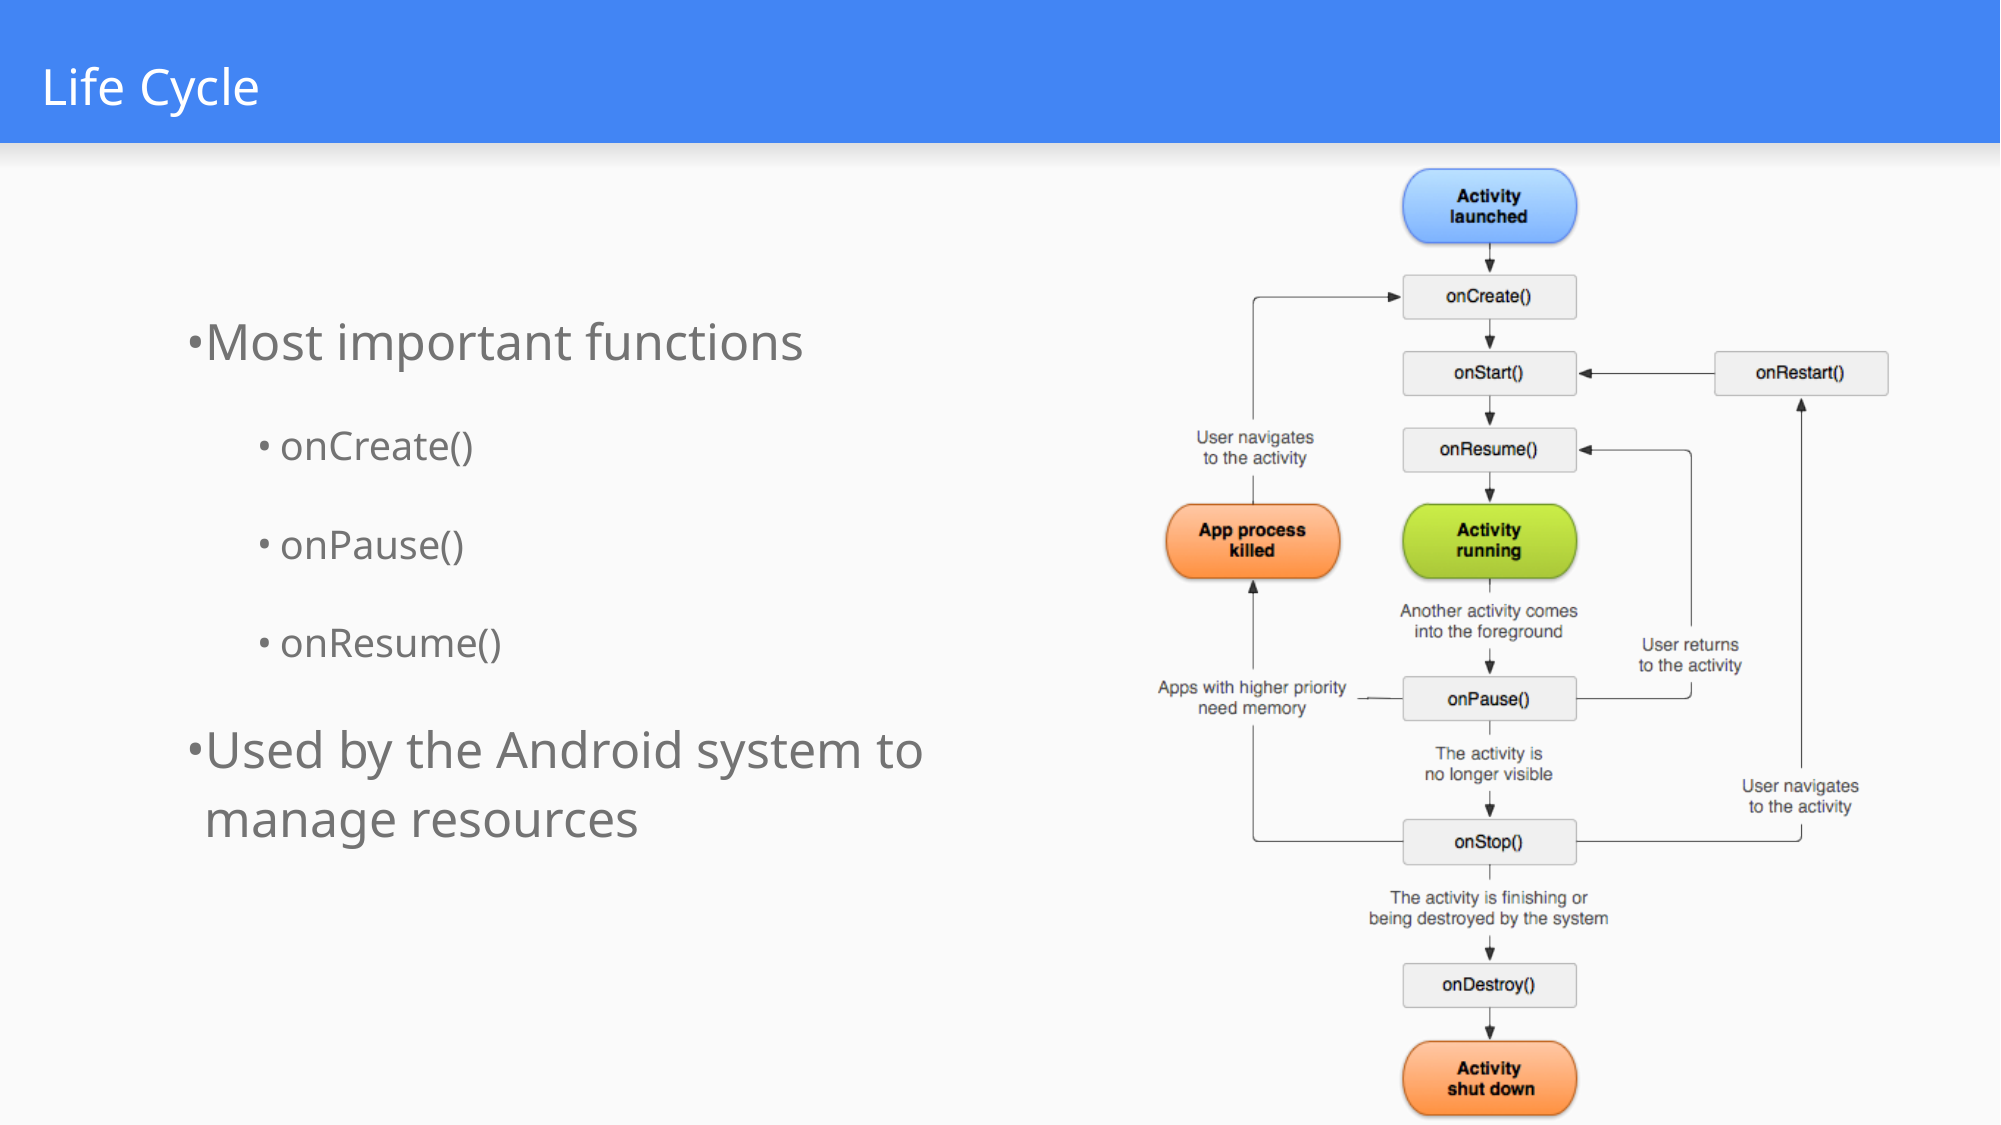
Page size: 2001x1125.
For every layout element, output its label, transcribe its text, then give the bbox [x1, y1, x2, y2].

title Life Cycle [21, 3, 1953, 136]
picture [1147, 148, 1892, 1125]
list Most important functions onCreate() onPause() onResume() Used by the Android system to manage resources [138, 281, 1055, 846]
